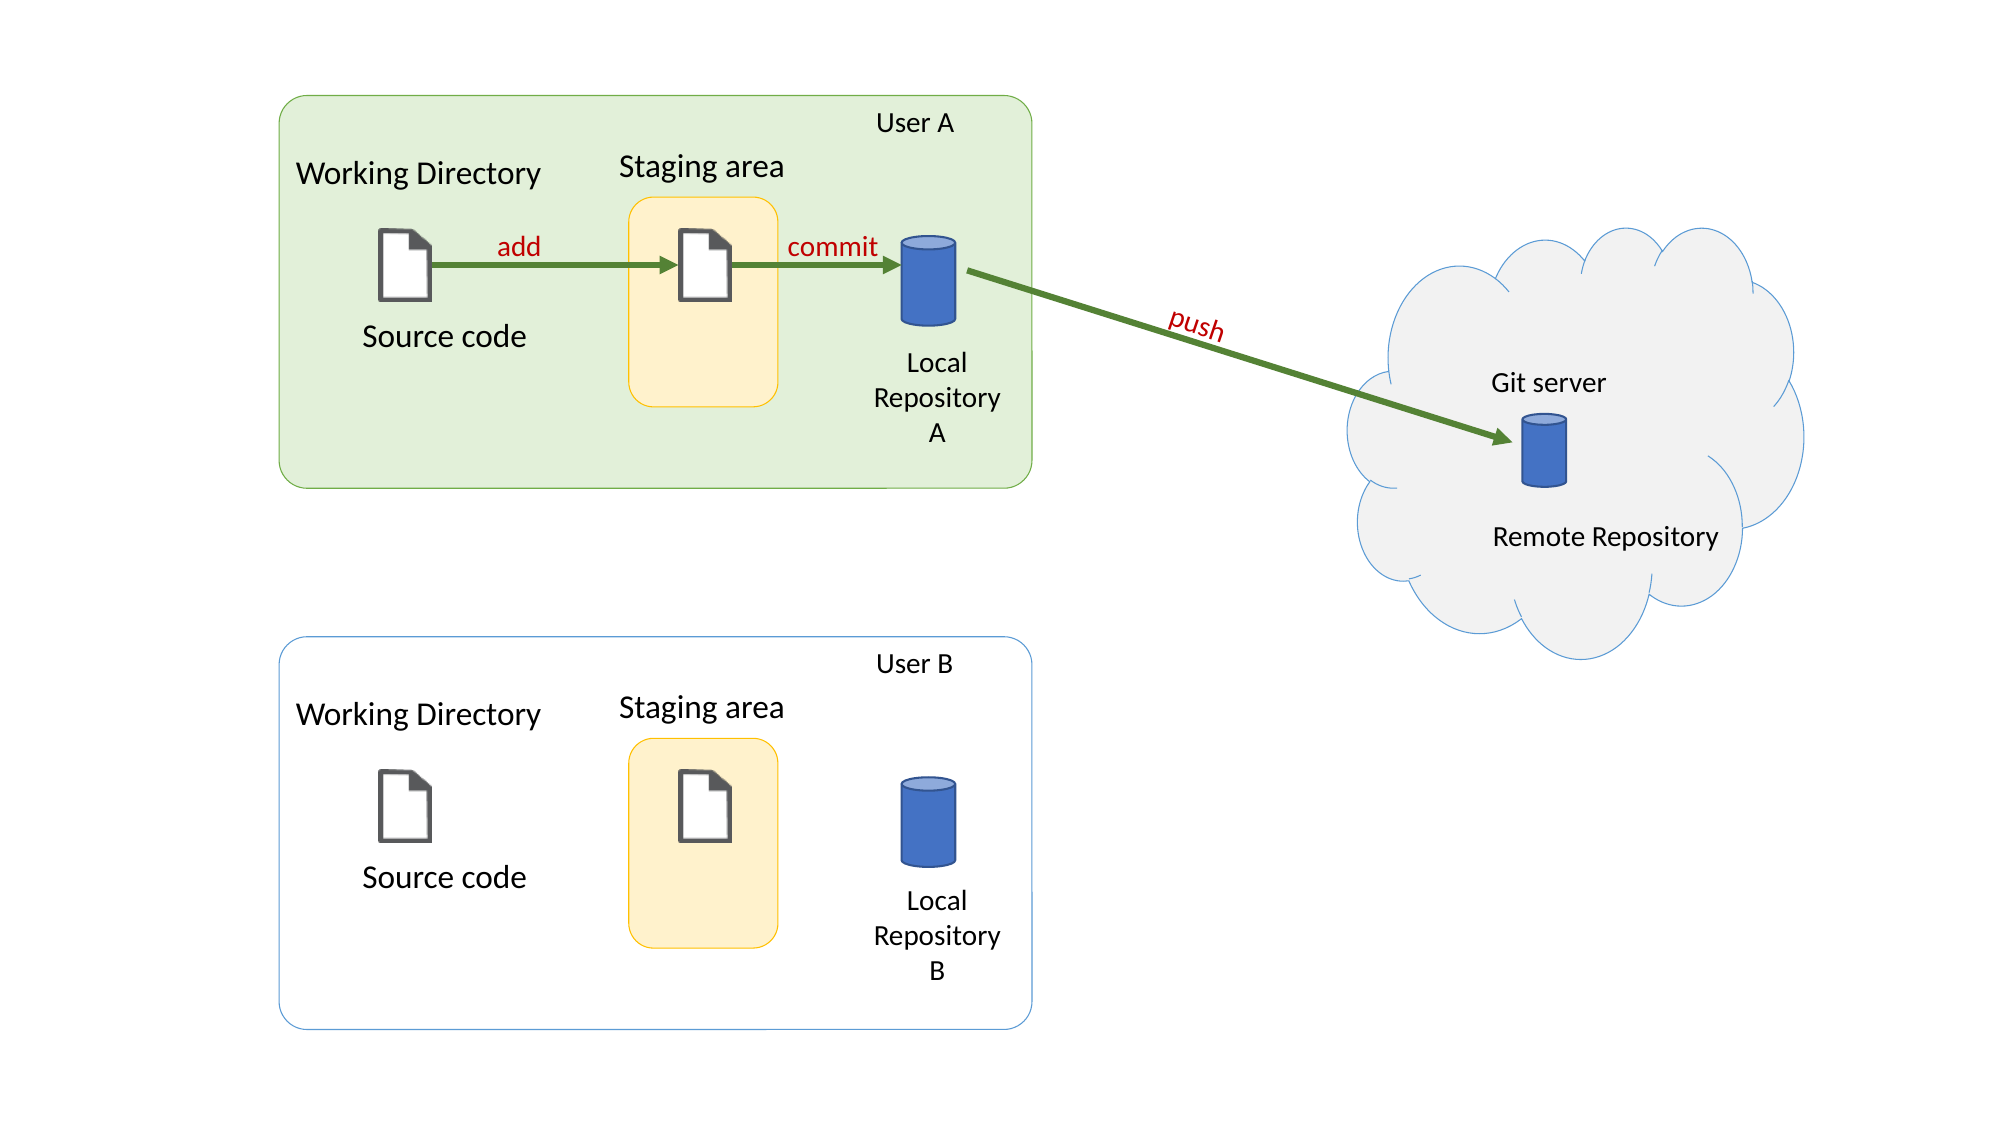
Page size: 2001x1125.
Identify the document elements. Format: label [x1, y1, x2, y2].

text_box [279, 95, 1804, 1030]
